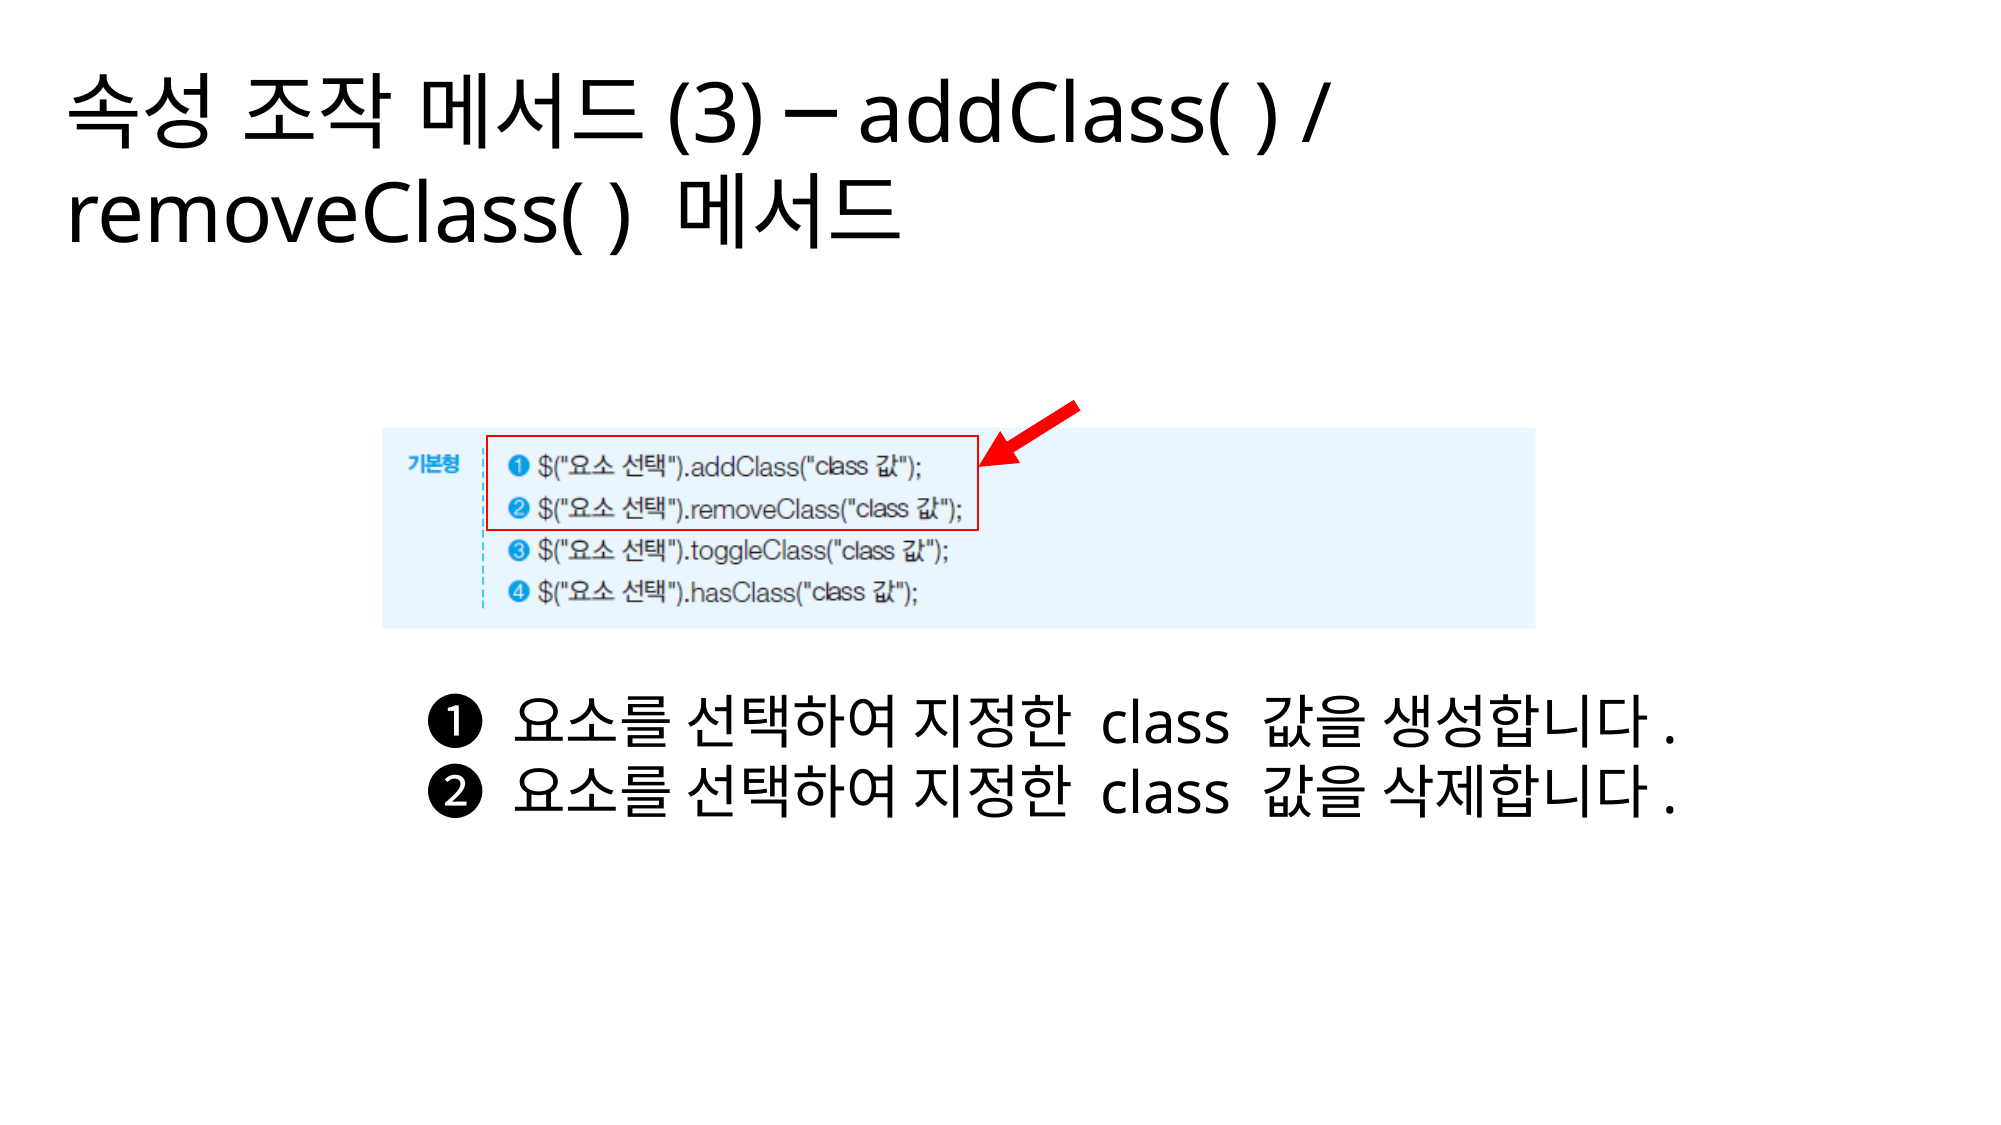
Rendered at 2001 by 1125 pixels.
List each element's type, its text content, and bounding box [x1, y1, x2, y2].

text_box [373, 405, 1729, 835]
text_box 속성 조작 메서드(3) ─ addClass( ) / removeClass( ) 메서드 [50, 52, 1810, 267]
